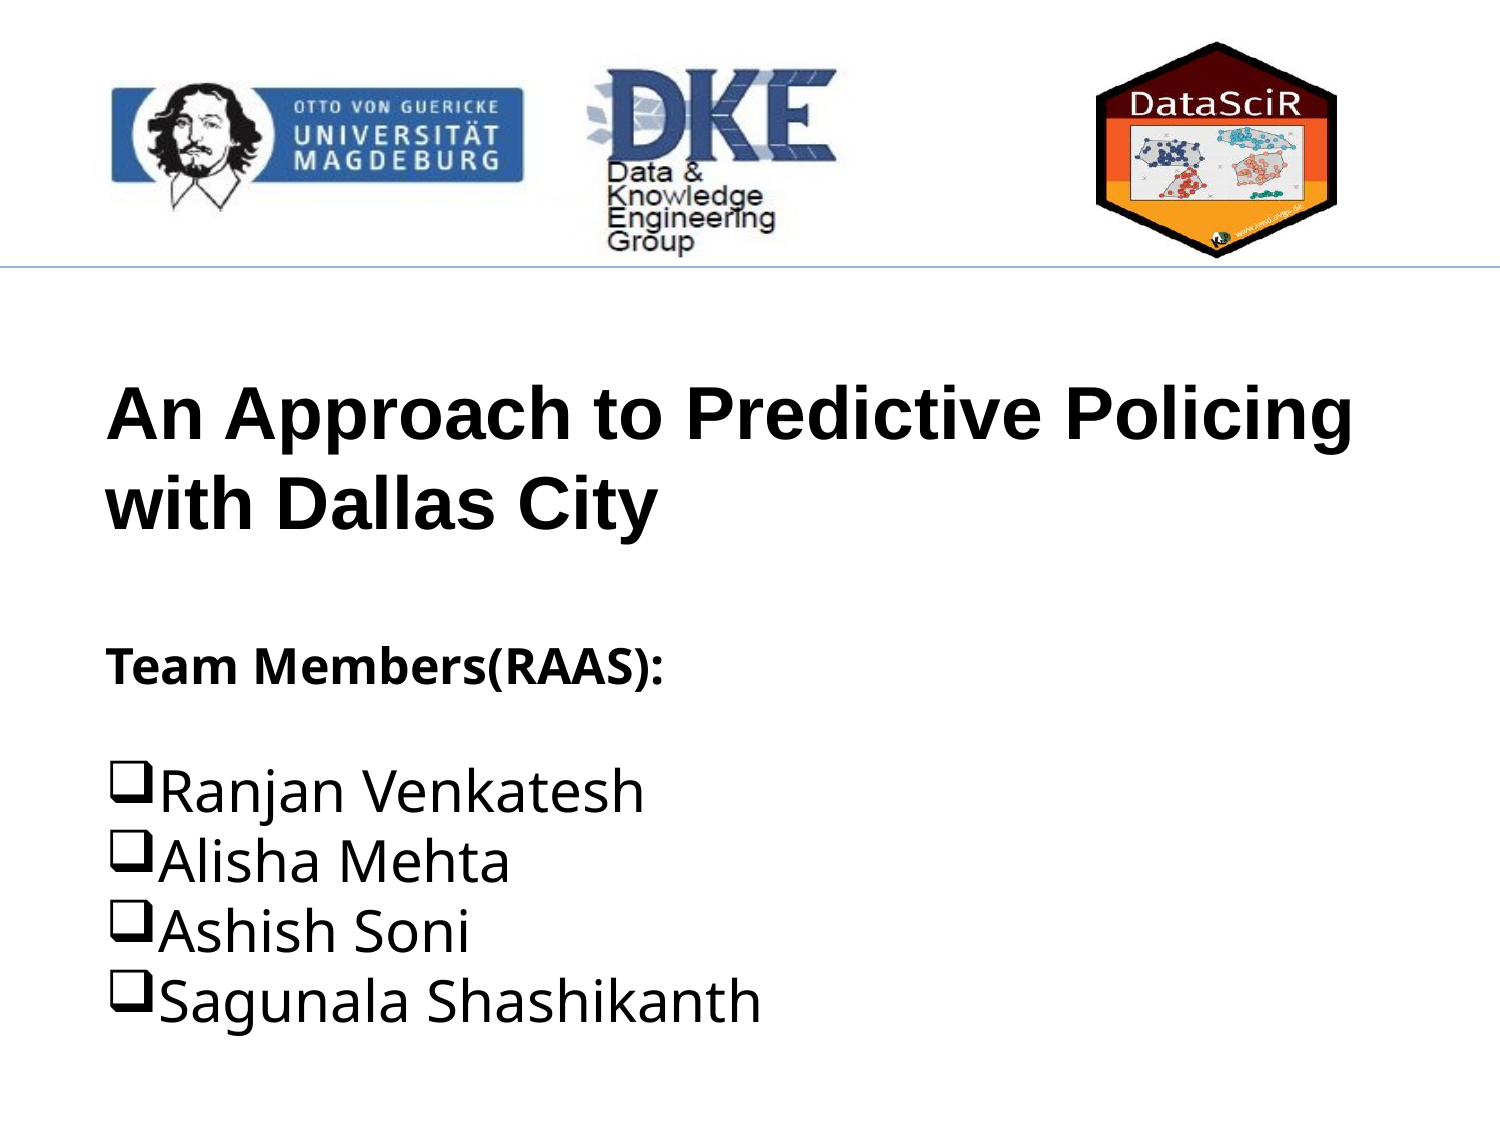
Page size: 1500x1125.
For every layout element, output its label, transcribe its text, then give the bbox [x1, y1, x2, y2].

picture [1043, 30, 1392, 266]
picture [53, 30, 937, 266]
text_box An Approach to Predictive Policing with Dallas City Team Members(RAAS): Ranjan Venkatesh Alisha Mehta Ashish Soni Sagunala Shashikanth [90, 277, 1391, 1125]
